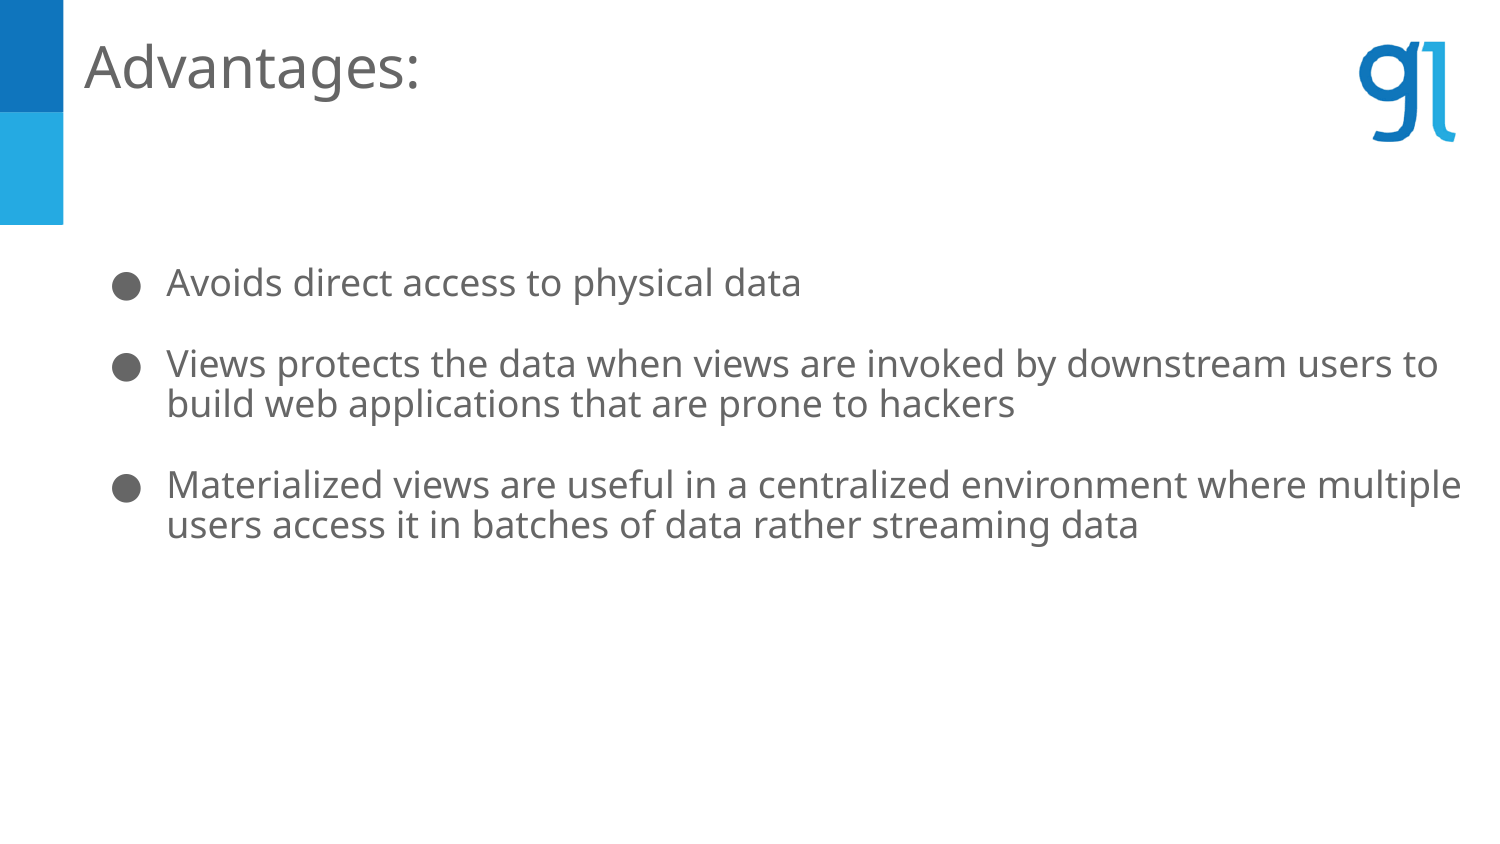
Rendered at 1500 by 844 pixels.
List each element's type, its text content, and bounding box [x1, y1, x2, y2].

text_box Advantages: [69, 23, 1335, 110]
text_box Avoids direct access to physical data Views protects the data when views are invoked by downstream users to build web applications that are prone to hackers Materialized views are useful in a centralized environment where multiple users access it in batches of data rather streaming data [76, 248, 1489, 790]
picture [1331, 17, 1482, 169]
